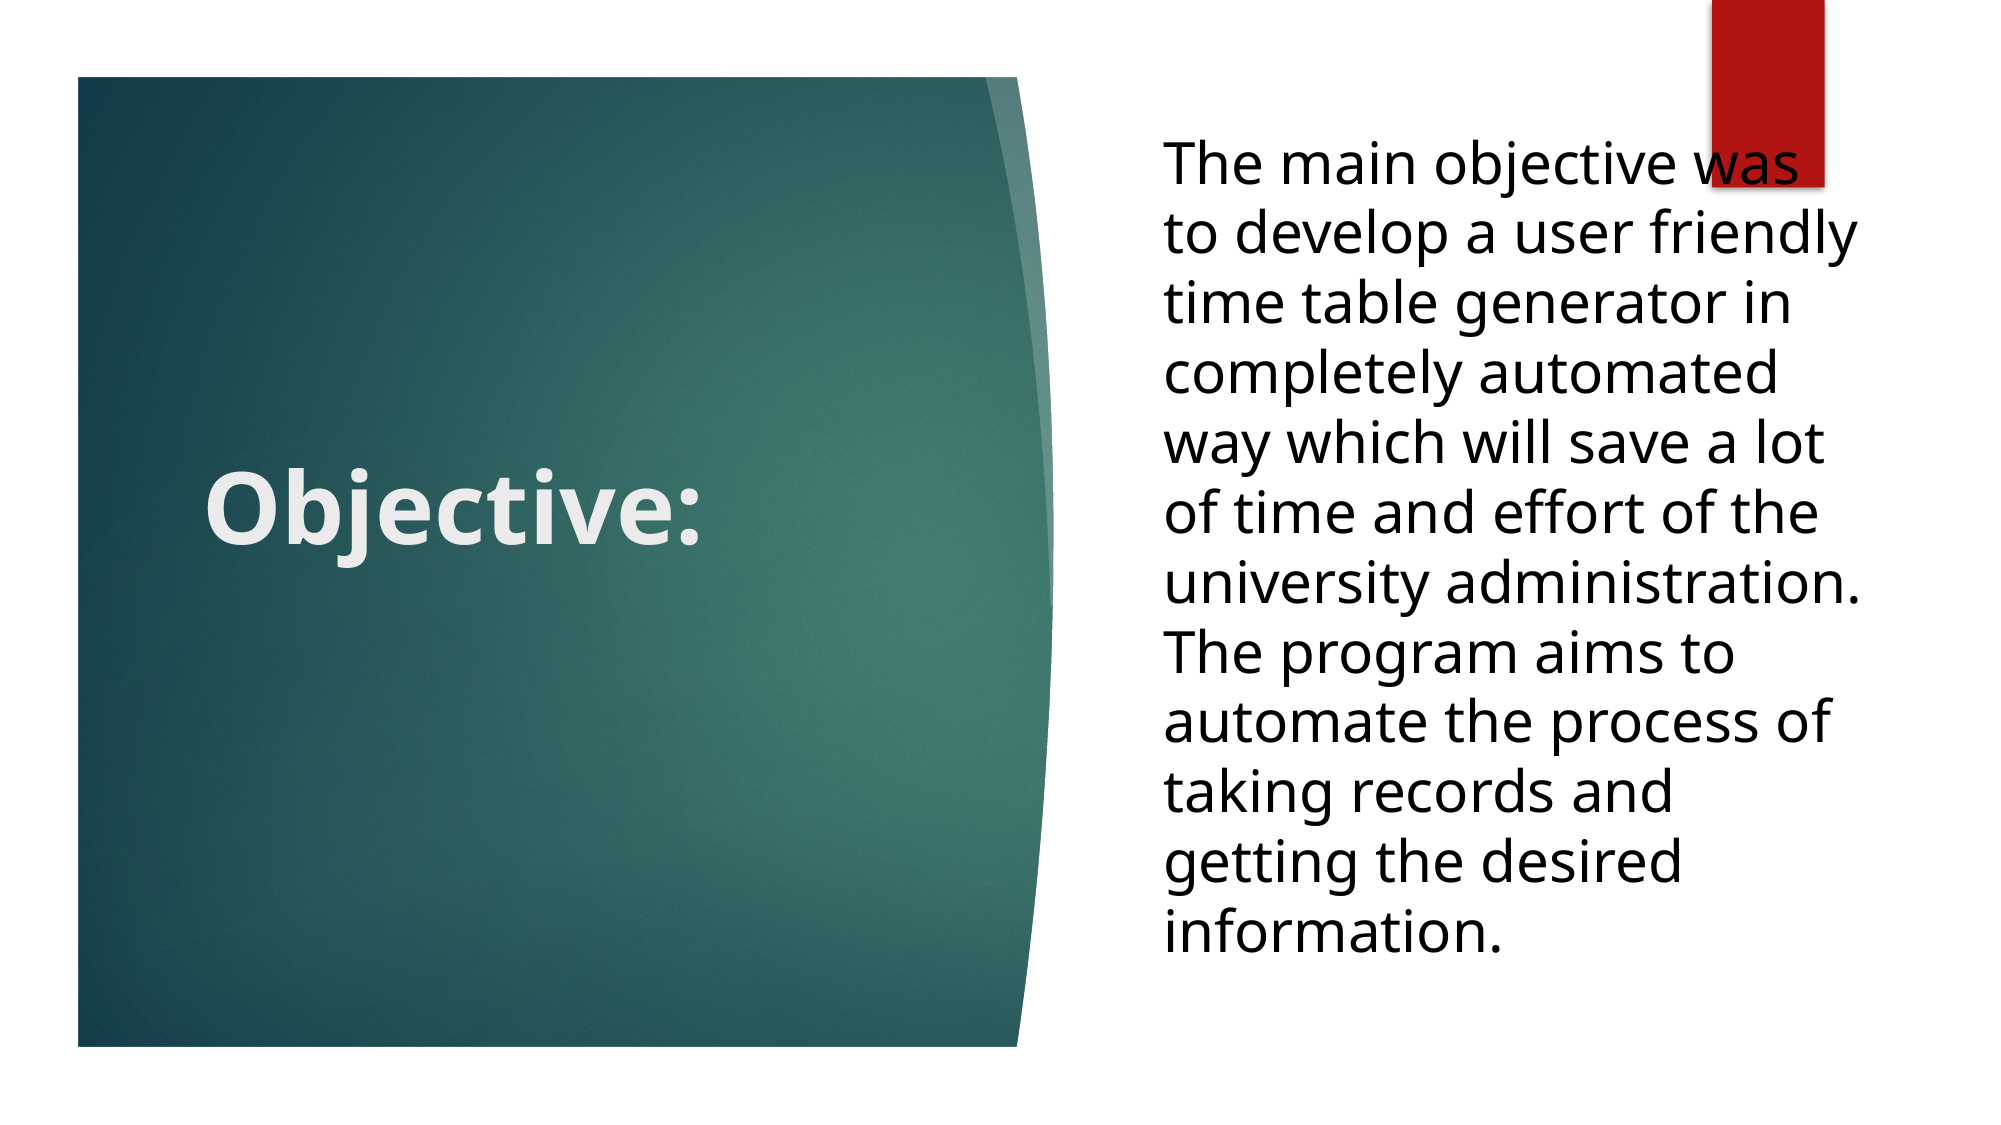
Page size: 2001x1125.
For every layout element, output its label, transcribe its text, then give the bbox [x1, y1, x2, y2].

list The main objective was to develop a user friendly time table generator in completely automated way which will save a lot of time and effort of the university administration. The program aims to automate the process of taking records and getting the desired information. [1073, 99, 1881, 991]
title Objective: [187, 316, 900, 692]
